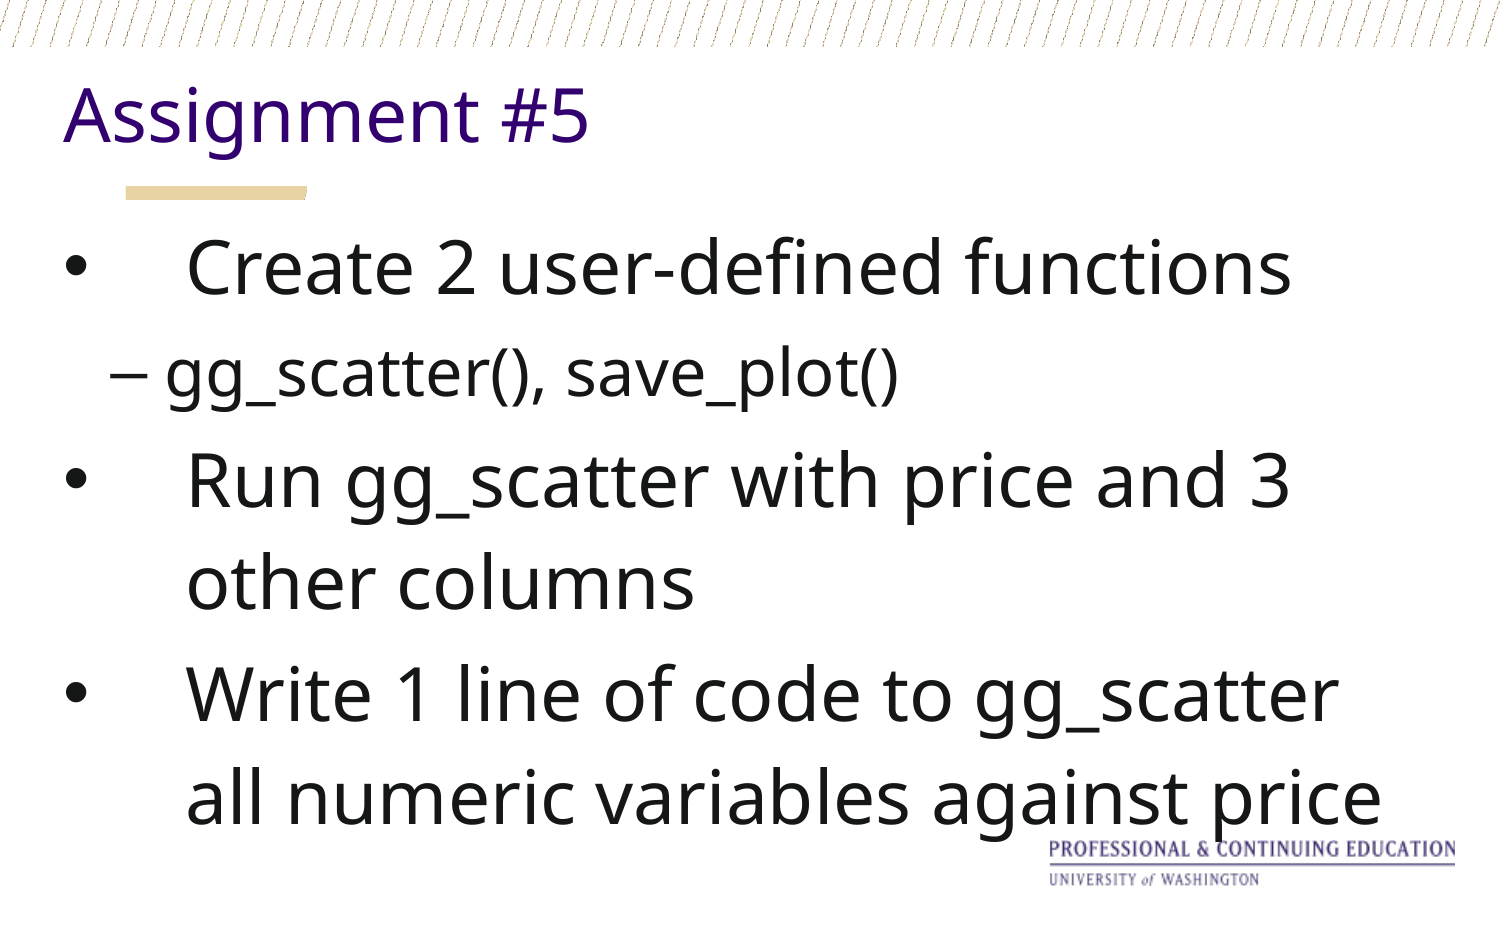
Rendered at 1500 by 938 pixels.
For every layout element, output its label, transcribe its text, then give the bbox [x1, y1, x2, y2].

list Assignment #5 [48, 37, 1453, 199]
picture [0, 0, 1500, 47]
list Create 2 user-defined functions gg_scatter(), save_plot() Run gg_scatter with price and 3 other columns Write 1 line of code to gg_scatter all numeric variables against price [48, 199, 1453, 882]
